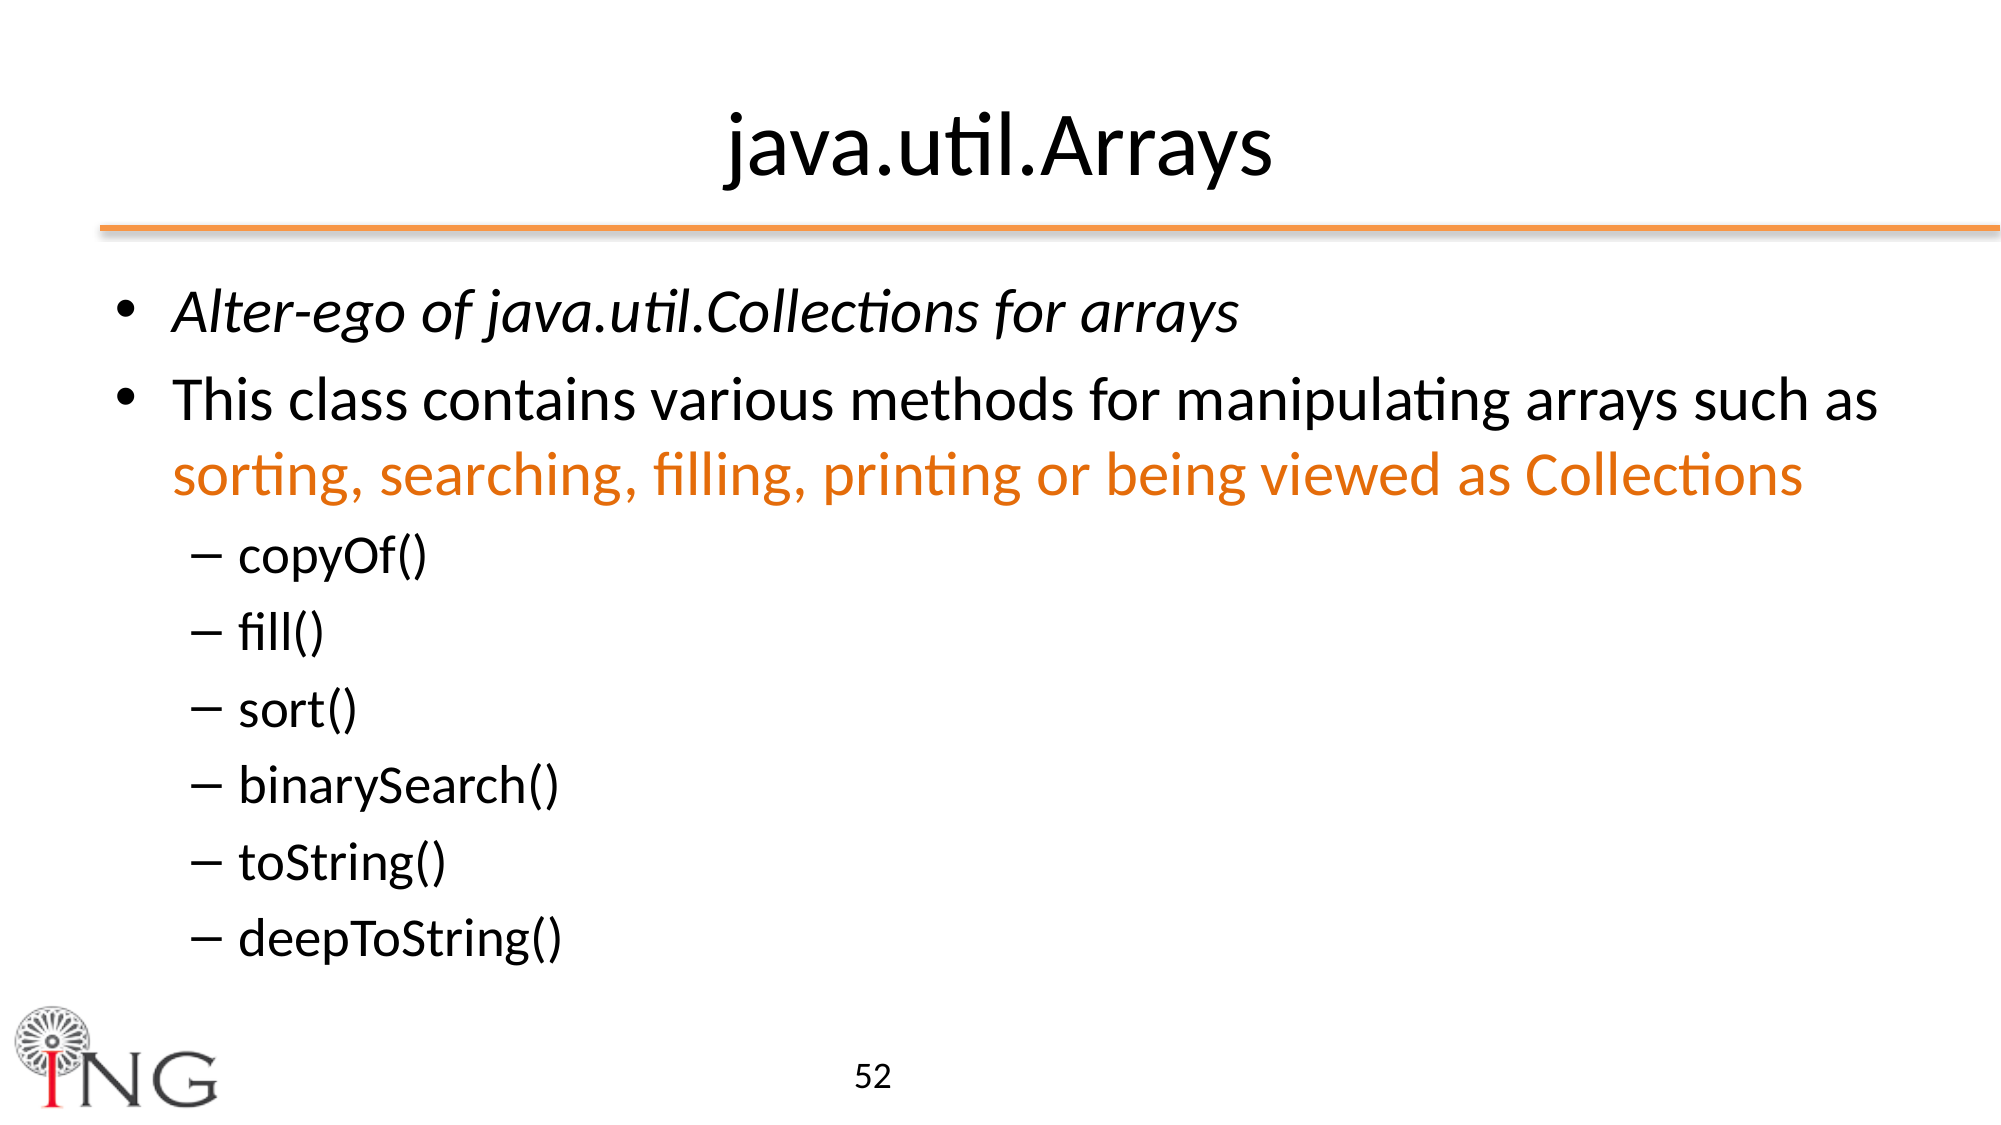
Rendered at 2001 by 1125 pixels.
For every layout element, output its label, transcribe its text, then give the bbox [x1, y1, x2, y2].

picture [0, 987, 244, 1125]
list Alter-ego of java.util.Collections for arrays This class contains various methods for manipulating arrays such as sorting, searching, filling, printing or being viewed as Collections copyOf() fill() sort() binarySearch() toString() deepToString() [99, 262, 1900, 1005]
title java.util.Arrays [99, 45, 1900, 233]
slide_number 52 [839, 1043, 1900, 1104]
